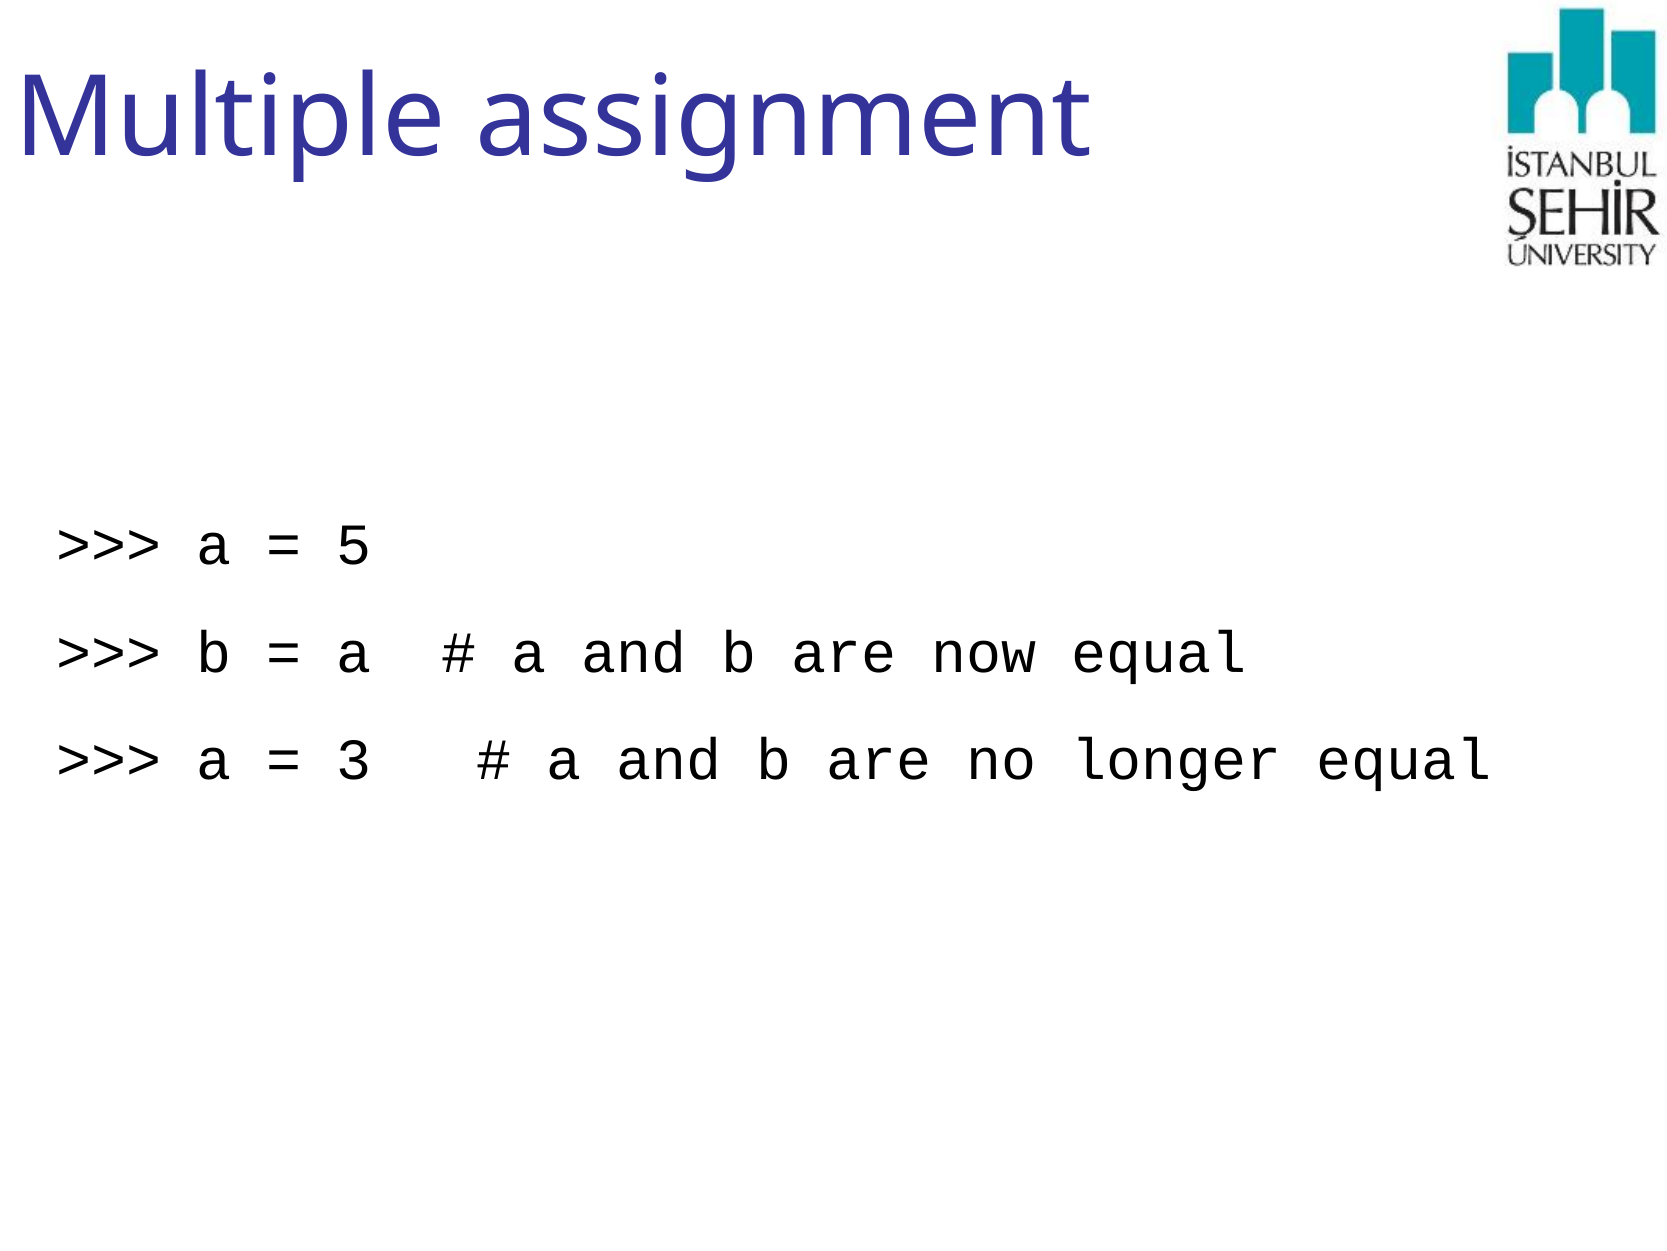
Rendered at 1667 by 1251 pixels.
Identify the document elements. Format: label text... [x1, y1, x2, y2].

list >>> a = 5 >>> b = a # a and b are now equal >>> a = 3 # a and b are no longer equal [8, 354, 1663, 944]
picture [1491, 0, 1667, 285]
title Multiple assignment [8, 8, 1663, 212]
